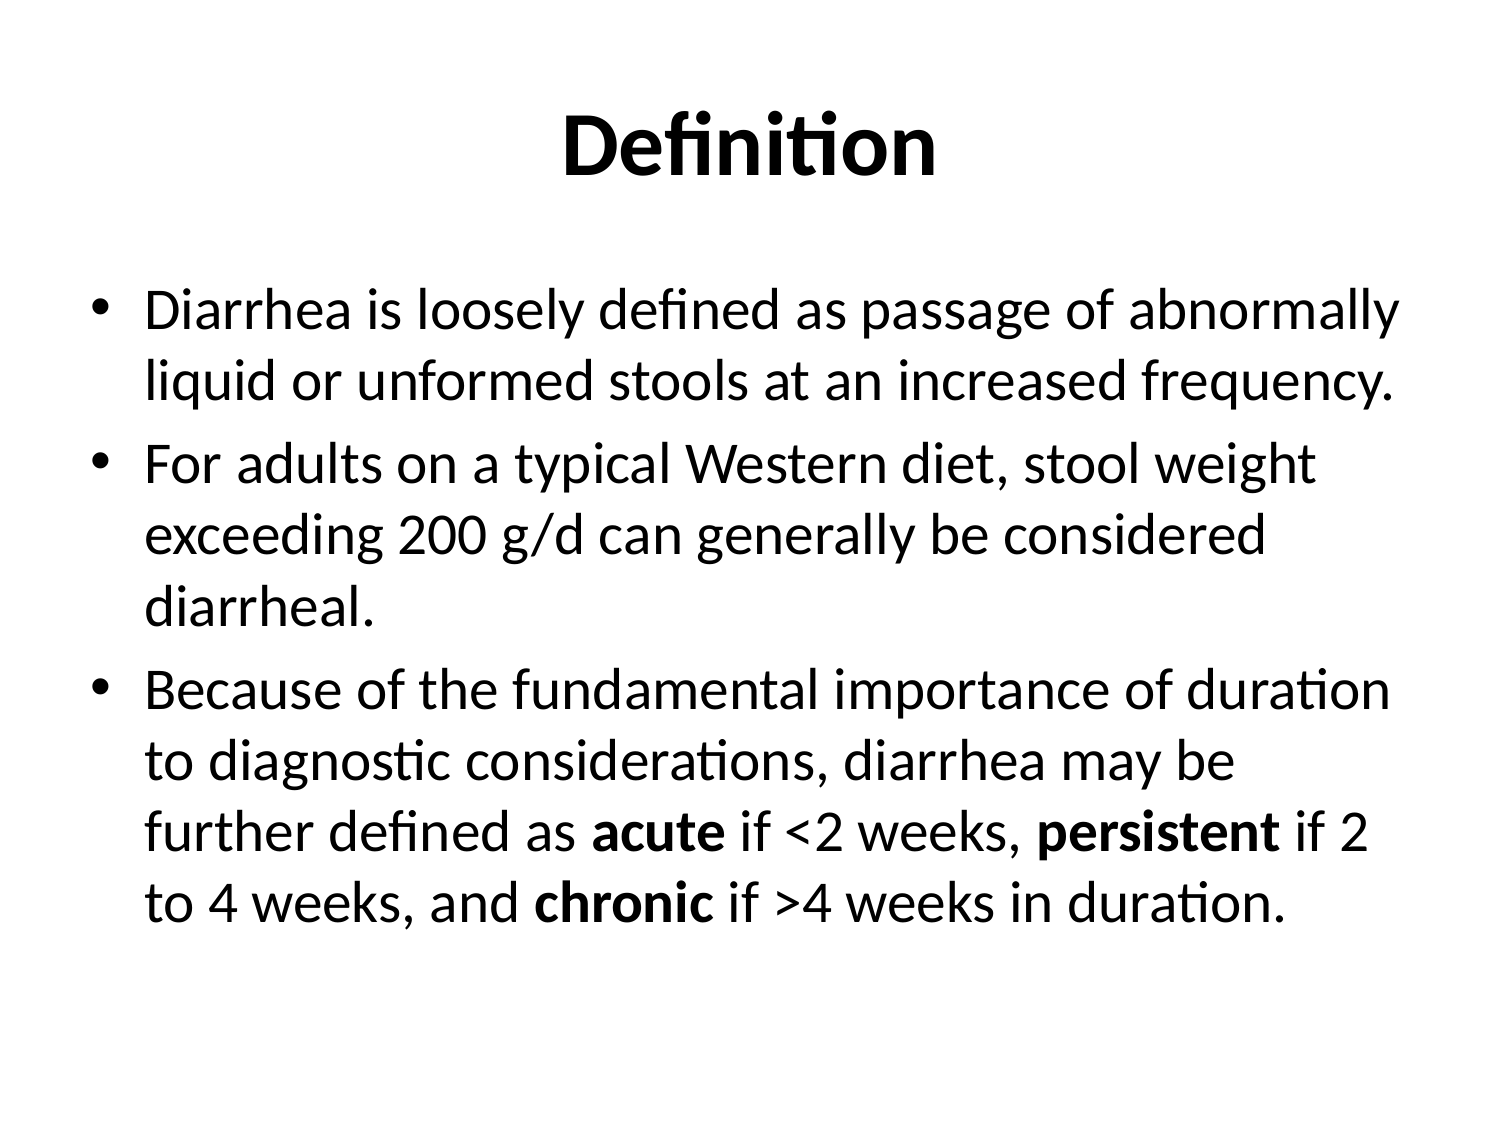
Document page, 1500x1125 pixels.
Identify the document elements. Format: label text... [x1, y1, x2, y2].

list Diarrhea is loosely defined as passage of abnormally liquid or unformed stools at an increased frequency. For adults on a typical Western diet, stool weight exceeding 200 g/d can generally be considered diarrheal. Because of the fundamental importance of duration to diagnostic considerations, diarrhea may be further defined as acute if <2 weeks, persistent if 2 to 4 weeks, and chronic if >4 weeks in duration. [75, 262, 1425, 1005]
title Definition [75, 45, 1425, 233]
